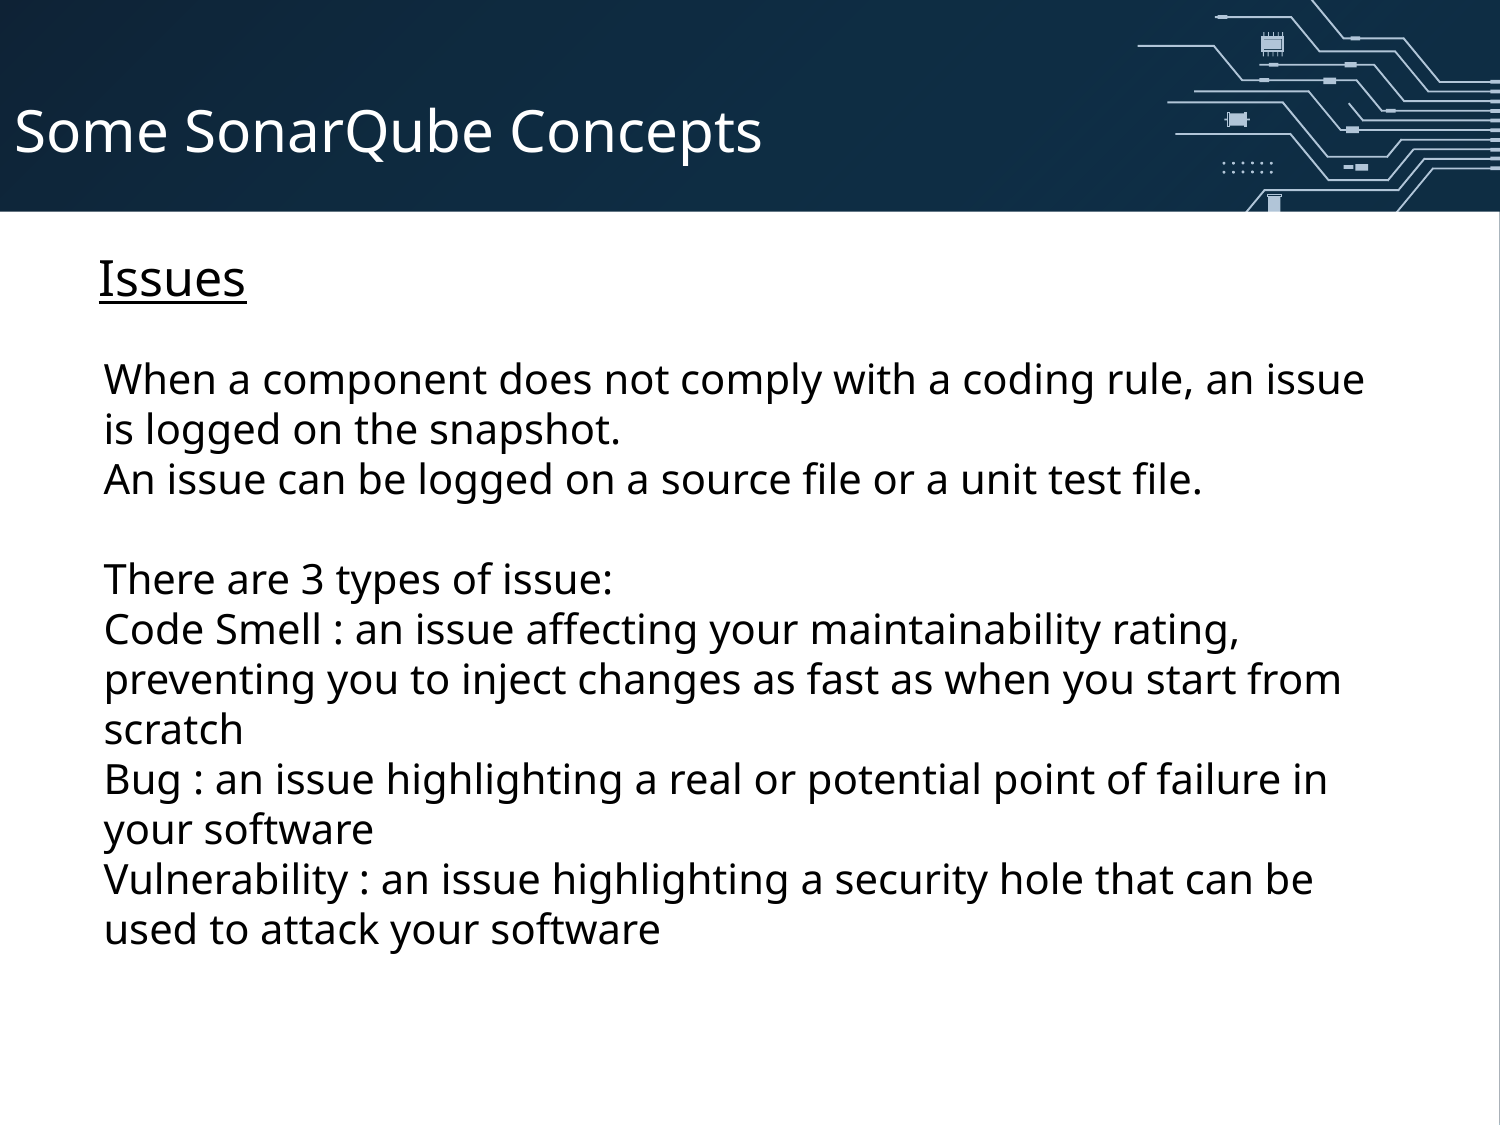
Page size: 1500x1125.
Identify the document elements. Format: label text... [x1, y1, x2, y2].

text_box [0, 211, 1500, 1125]
text_box When a component does not comply with a coding rule, an issue is logged on the snapshot. An issue can be logged on a source file or a unit test file. There are 3 types of issue: Code Smell : an issue affecting your maintainability rating, preventing you to inject changes as fast as when you start from scratch Bug : an issue highlighting a real or potential point of failure in your software Vulnerability : an issue highlighting a security hole that can be used to attack your software [88, 345, 1409, 960]
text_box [1137, 0, 1500, 237]
picture [0, 0, 1137, 210]
text_box Issues [83, 239, 811, 315]
